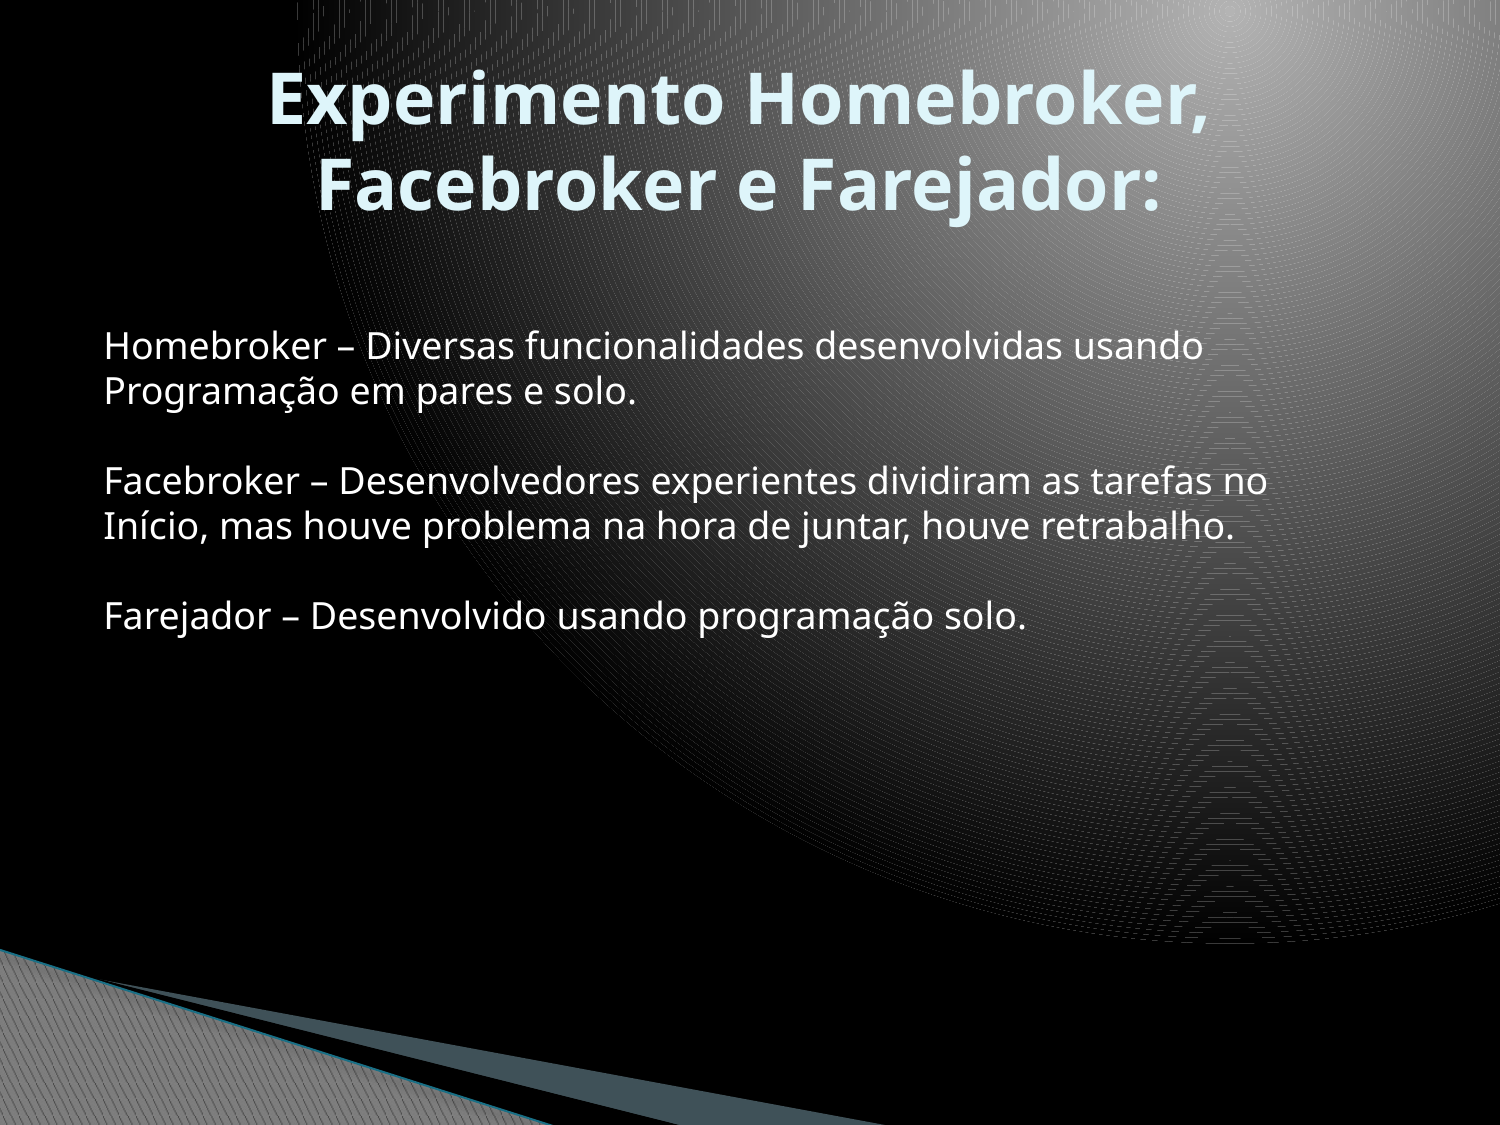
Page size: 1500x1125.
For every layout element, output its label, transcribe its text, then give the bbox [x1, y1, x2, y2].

picture [0, 952, 543, 1125]
text_box Homebroker – Diversas funcionalidades desenvolvidas usando Programação em pares e solo. Facebroker – Desenvolvedores experientes dividiram as tarefas no Início, mas houve problema na hora de juntar, houve retrabalho. Farejador – Desenvolvido usando programação solo. [88, 314, 1500, 735]
title Experimento Homebroker, Facebroker e Farejador: [53, 45, 1425, 233]
